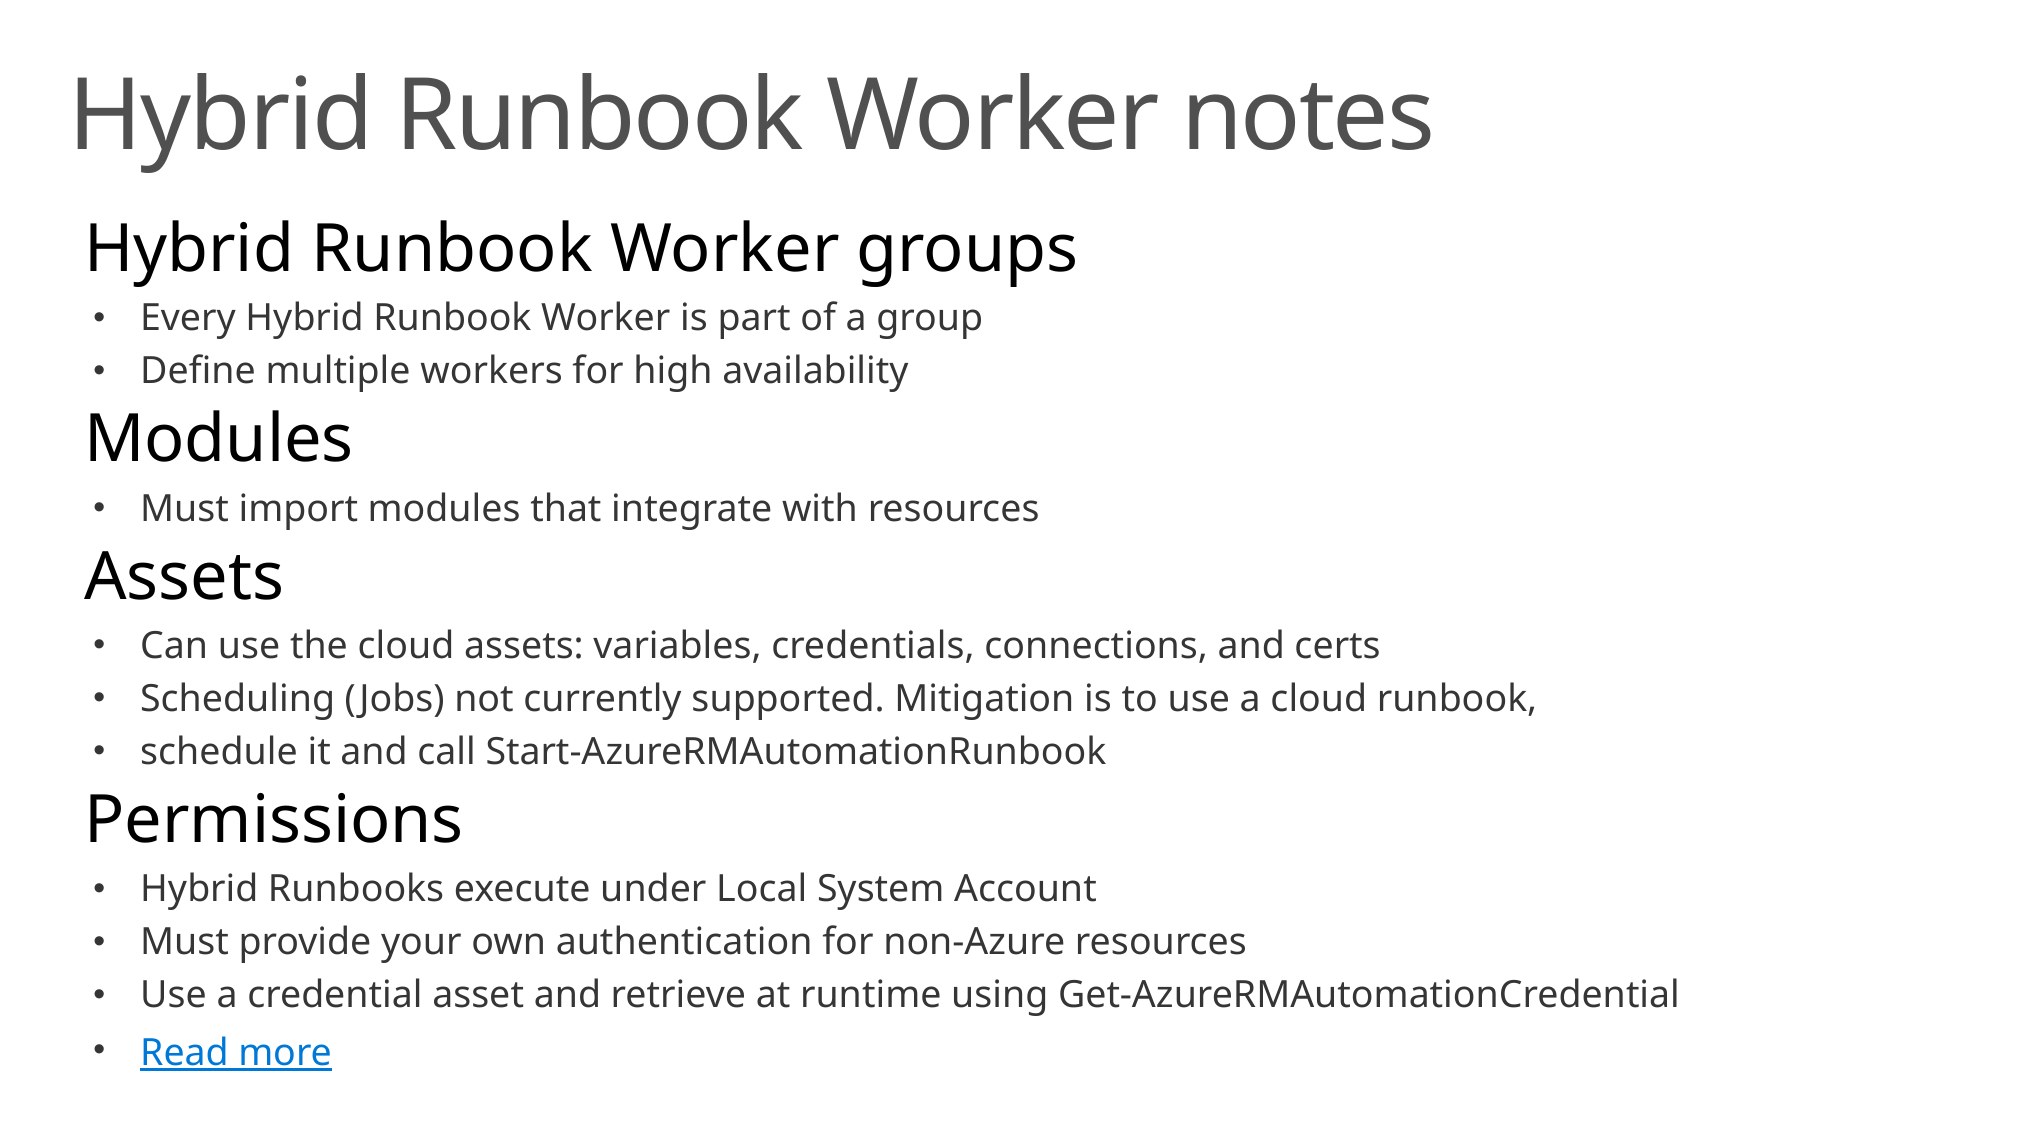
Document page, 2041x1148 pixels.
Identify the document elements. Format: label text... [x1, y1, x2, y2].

title Hybrid Runbook Worker notes [45, 48, 1996, 199]
list Hybrid Runbook Worker groups Every Hybrid Runbook Worker is part of a group Define multiple workers for high availability Modules Must import modules that integrate with resources Assets Can use the cloud assets: variables, credentials, connections, and certs Scheduling (Jobs) not currently supported. Mitigation is to use a cloud runbook, schedule it and call Start-AzureRMAutomationRunbook Permissions Hybrid Runbooks execute under Local System Account Must provide your own authentication for non-Azure resources Use a credential asset and retrieve at runtime using Get-AzureRMAutomationCredential Read more [60, 199, 1869, 1094]
